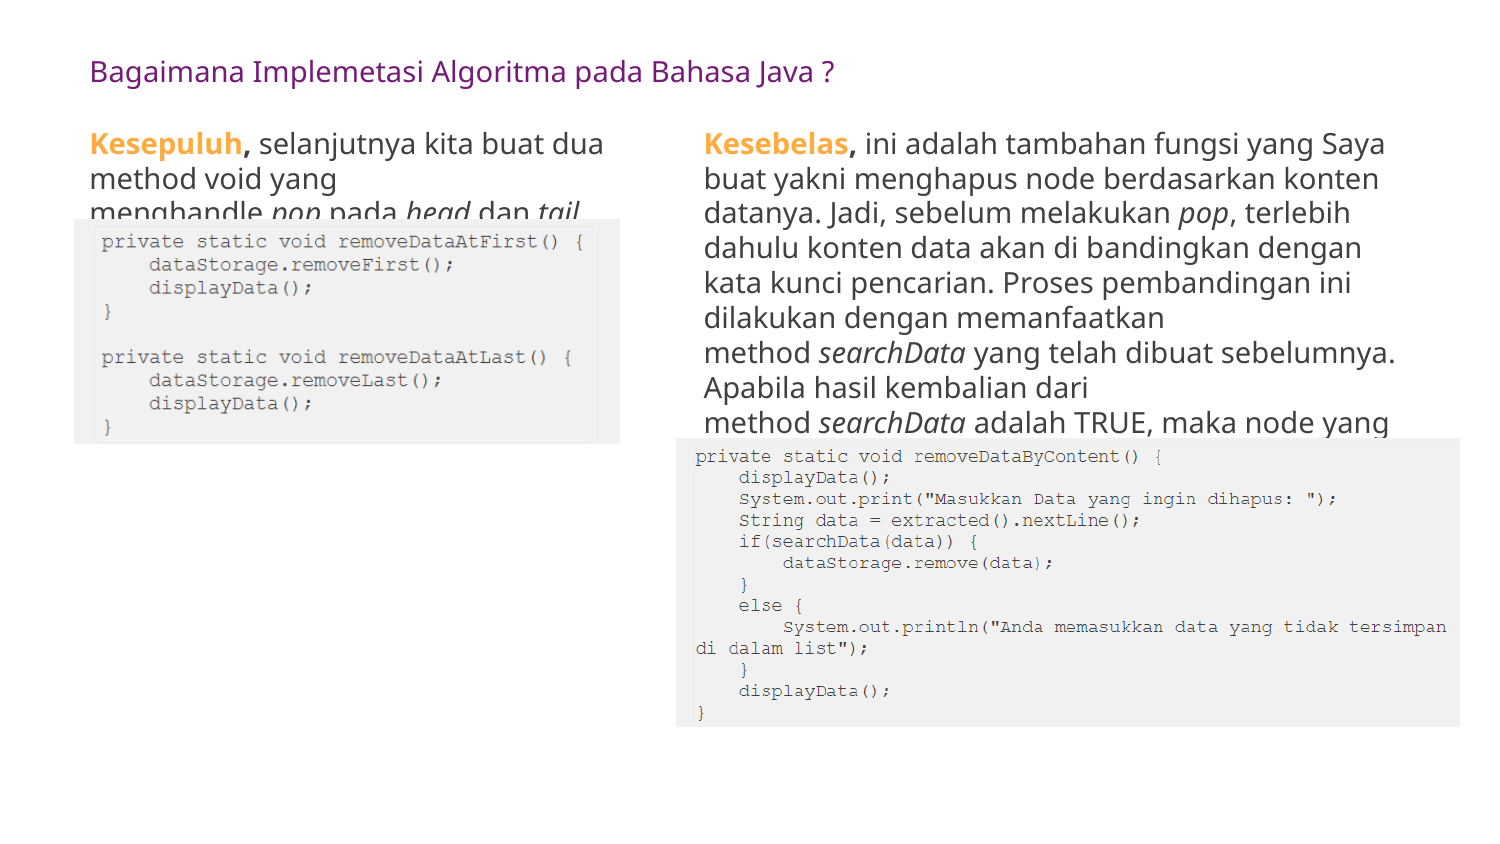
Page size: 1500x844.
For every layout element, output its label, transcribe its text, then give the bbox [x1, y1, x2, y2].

text_box Kesebelas, ini adalah tambahan fungsi yang Saya buat yakni menghapus node berdasarkan konten datanya. Jadi, sebelum melakukan pop, terlebih dahulu konten data akan di bandingkan dengan kata kunci pencarian. Proses pembandingan ini dilakukan dengan memanfaatkan method searchData yang telah dibuat sebelumnya. Apabila hasil kembalian dari method searchData adalah TRUE, maka node yang memiliki data yang dicari tadi akan di-pop. [688, 117, 1439, 436]
text_box Bagaimana Implemetasi Algoritma pada Bahasa Java ? [74, 23, 1235, 118]
picture [74, 219, 620, 445]
picture [675, 437, 1460, 727]
text_box Kesepuluh, selanjutnya kita buat dua method void yang menghandle pop pada head dan tail. [74, 117, 677, 238]
